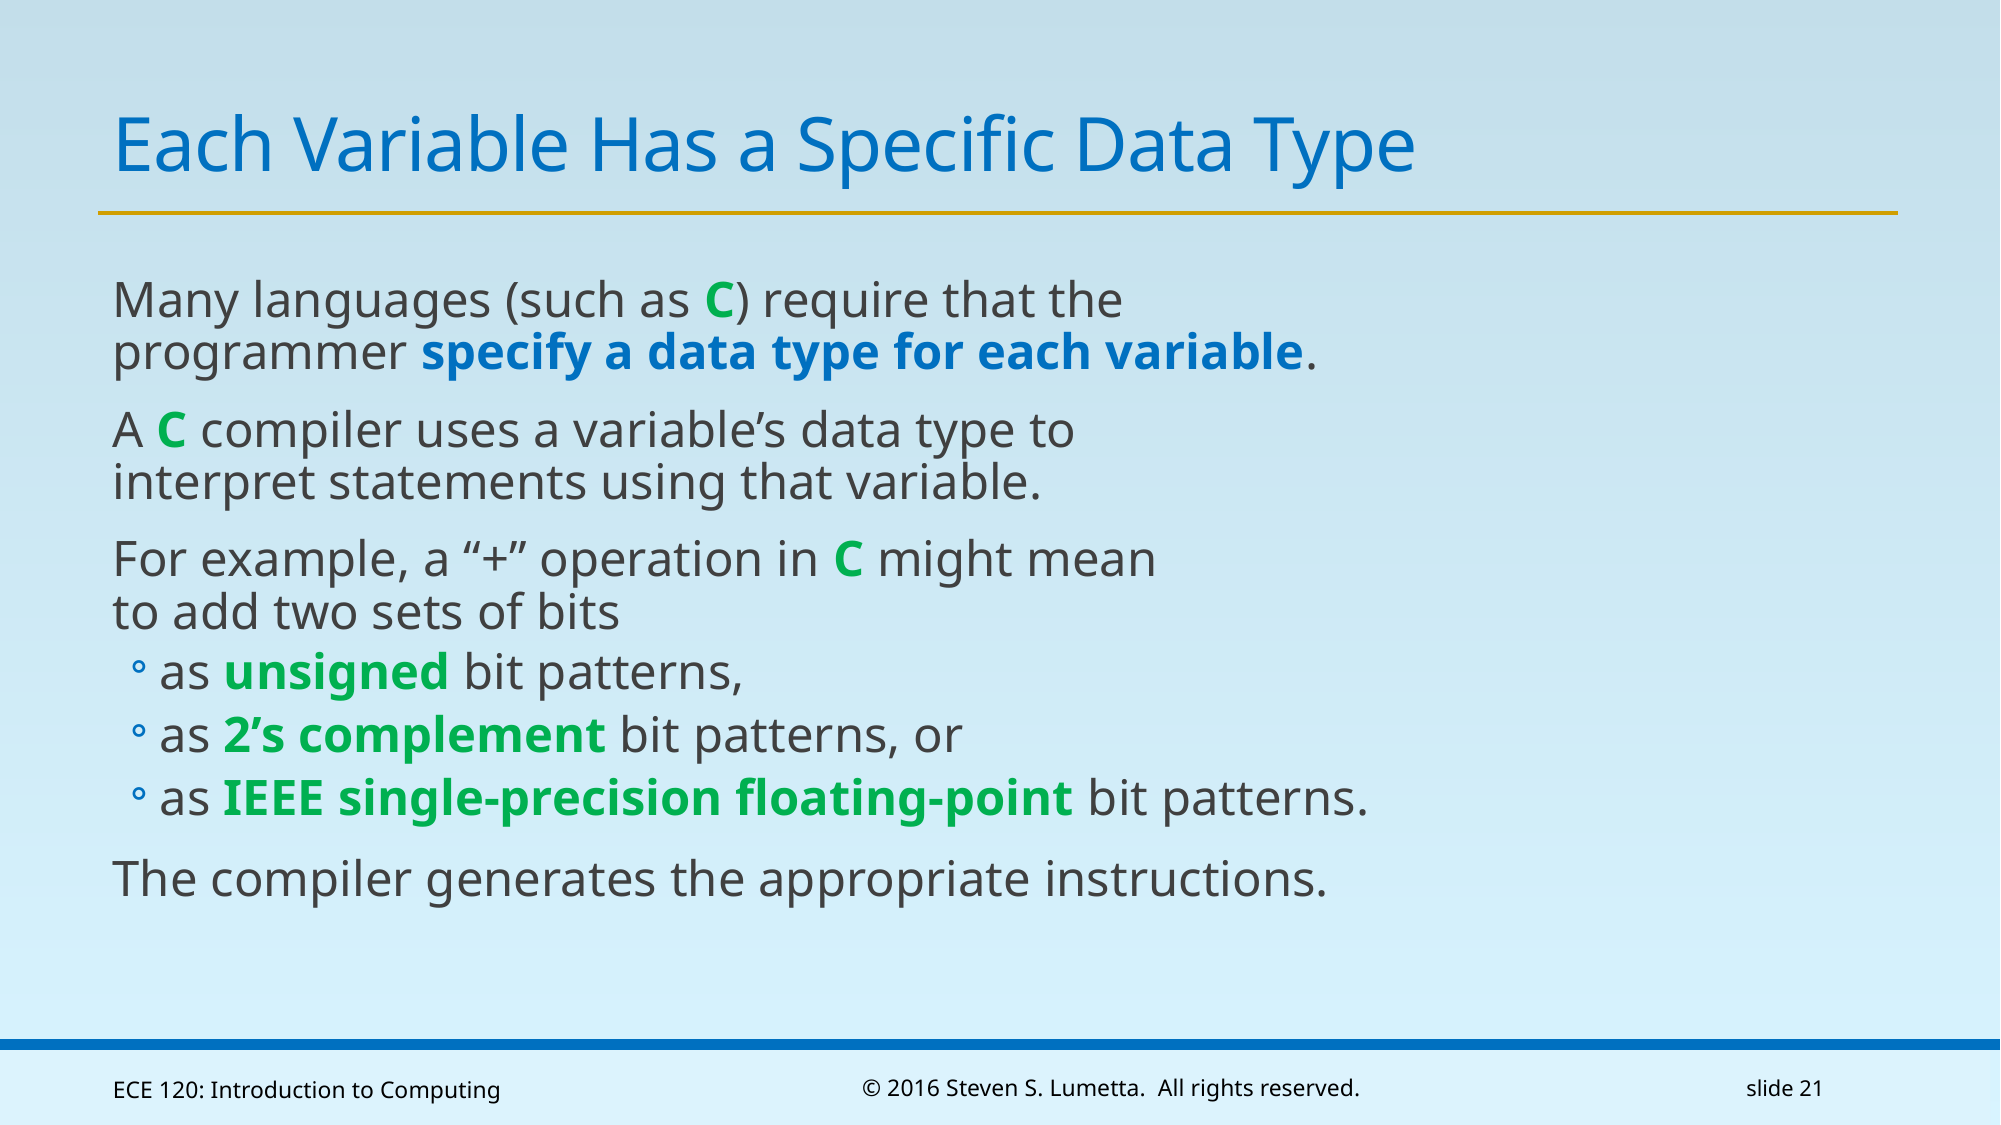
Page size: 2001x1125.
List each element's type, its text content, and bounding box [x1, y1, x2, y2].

slide_number ECE 120: Introduction to Computing [97, 1059, 586, 1120]
list Many languages (such as C) require that the programmer specify a data type for each variable. A C compiler uses a variable’s data type to interpret statements using that variable. For example, a “+” operation in C might mean to add two sets of bits as unsigned bit patterns, as 2’s complement bit patterns, or as IEEE single-precision floating-point bit patterns. The compiler generates the appropriate instructions. [97, 267, 1377, 963]
footer © 2016 Steven S. Lumetta. All rights reserved. [604, 1059, 1376, 1120]
title Each Variable Has a Specific Data Type [97, 88, 1900, 194]
slide_number slide 21 [1624, 1059, 1840, 1120]
